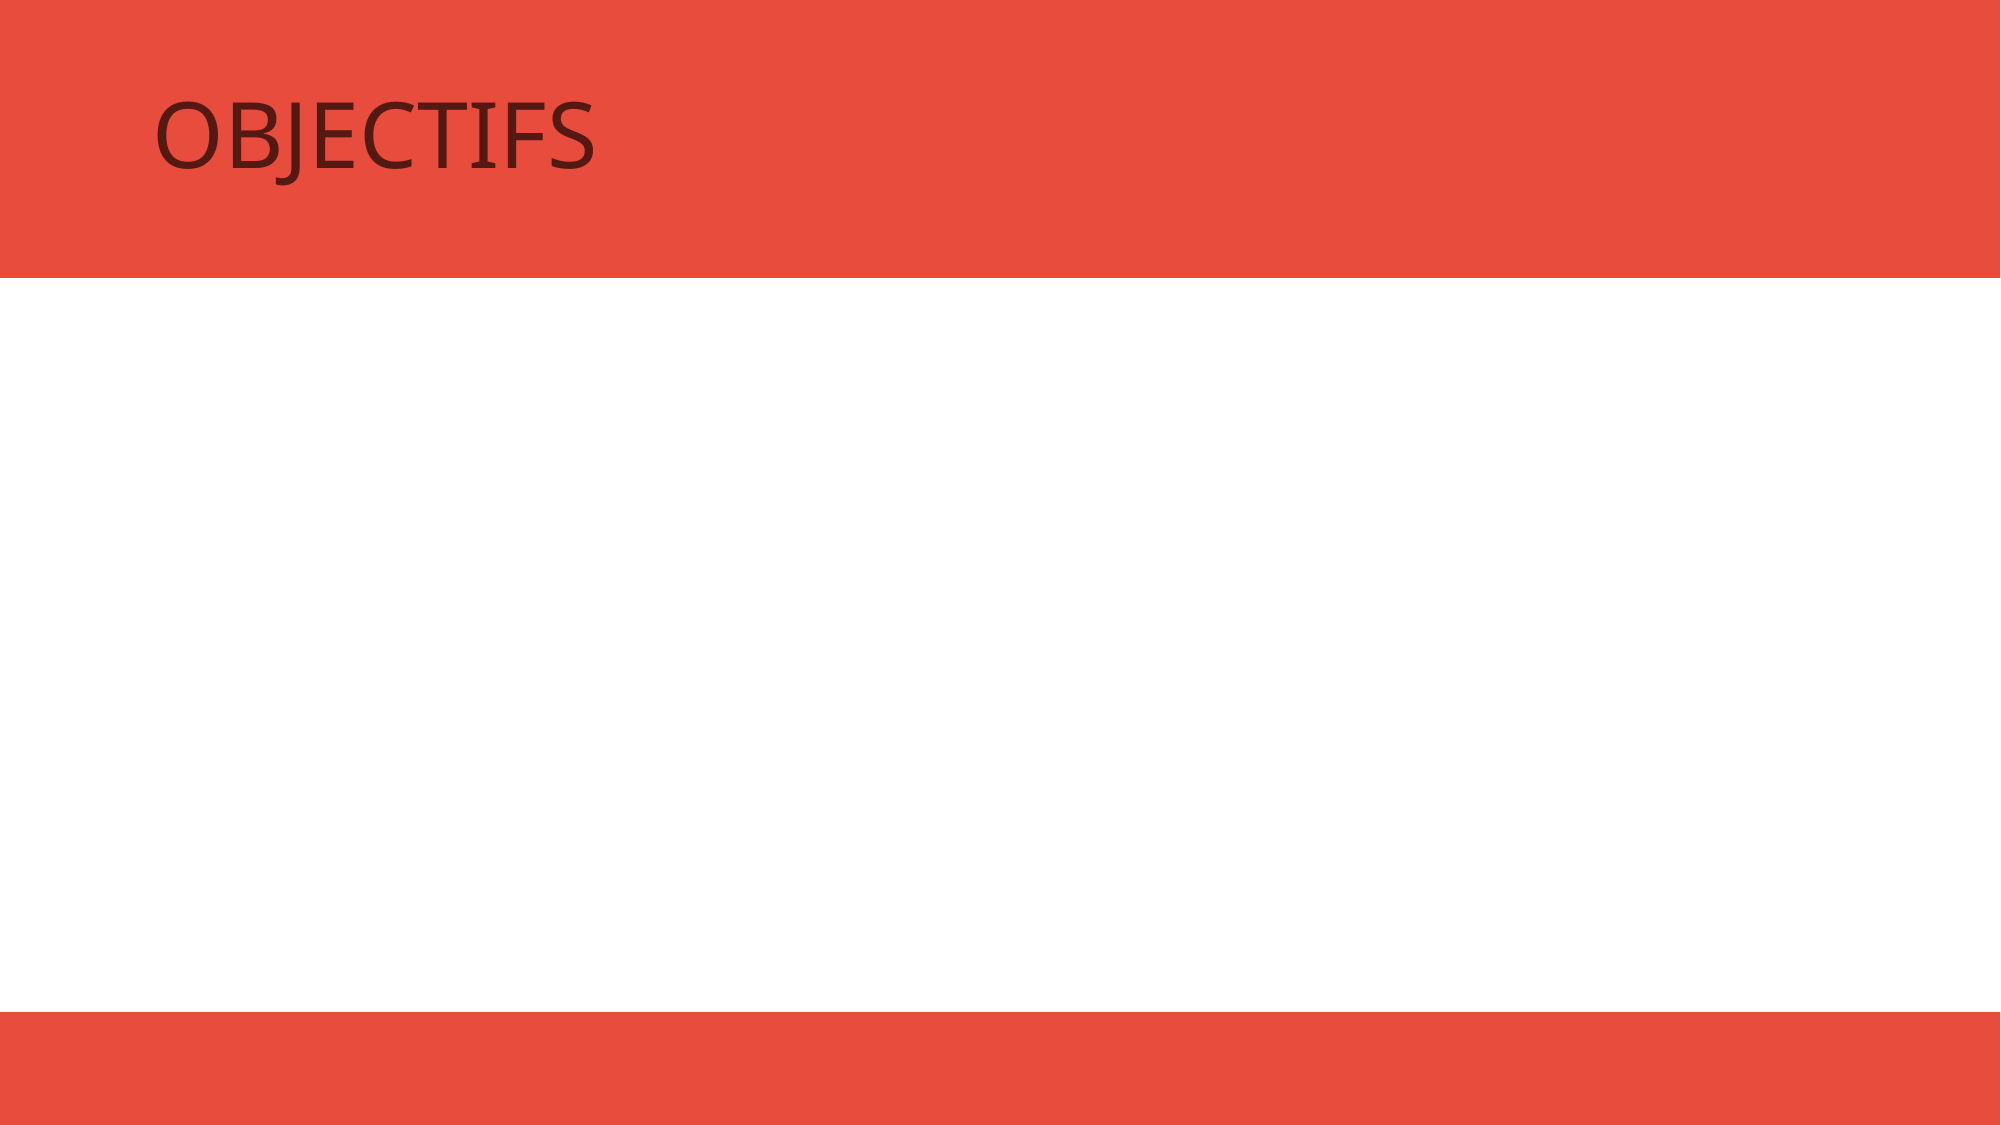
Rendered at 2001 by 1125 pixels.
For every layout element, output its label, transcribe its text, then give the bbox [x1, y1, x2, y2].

title OBJECTIFS [137, 0, 1863, 278]
